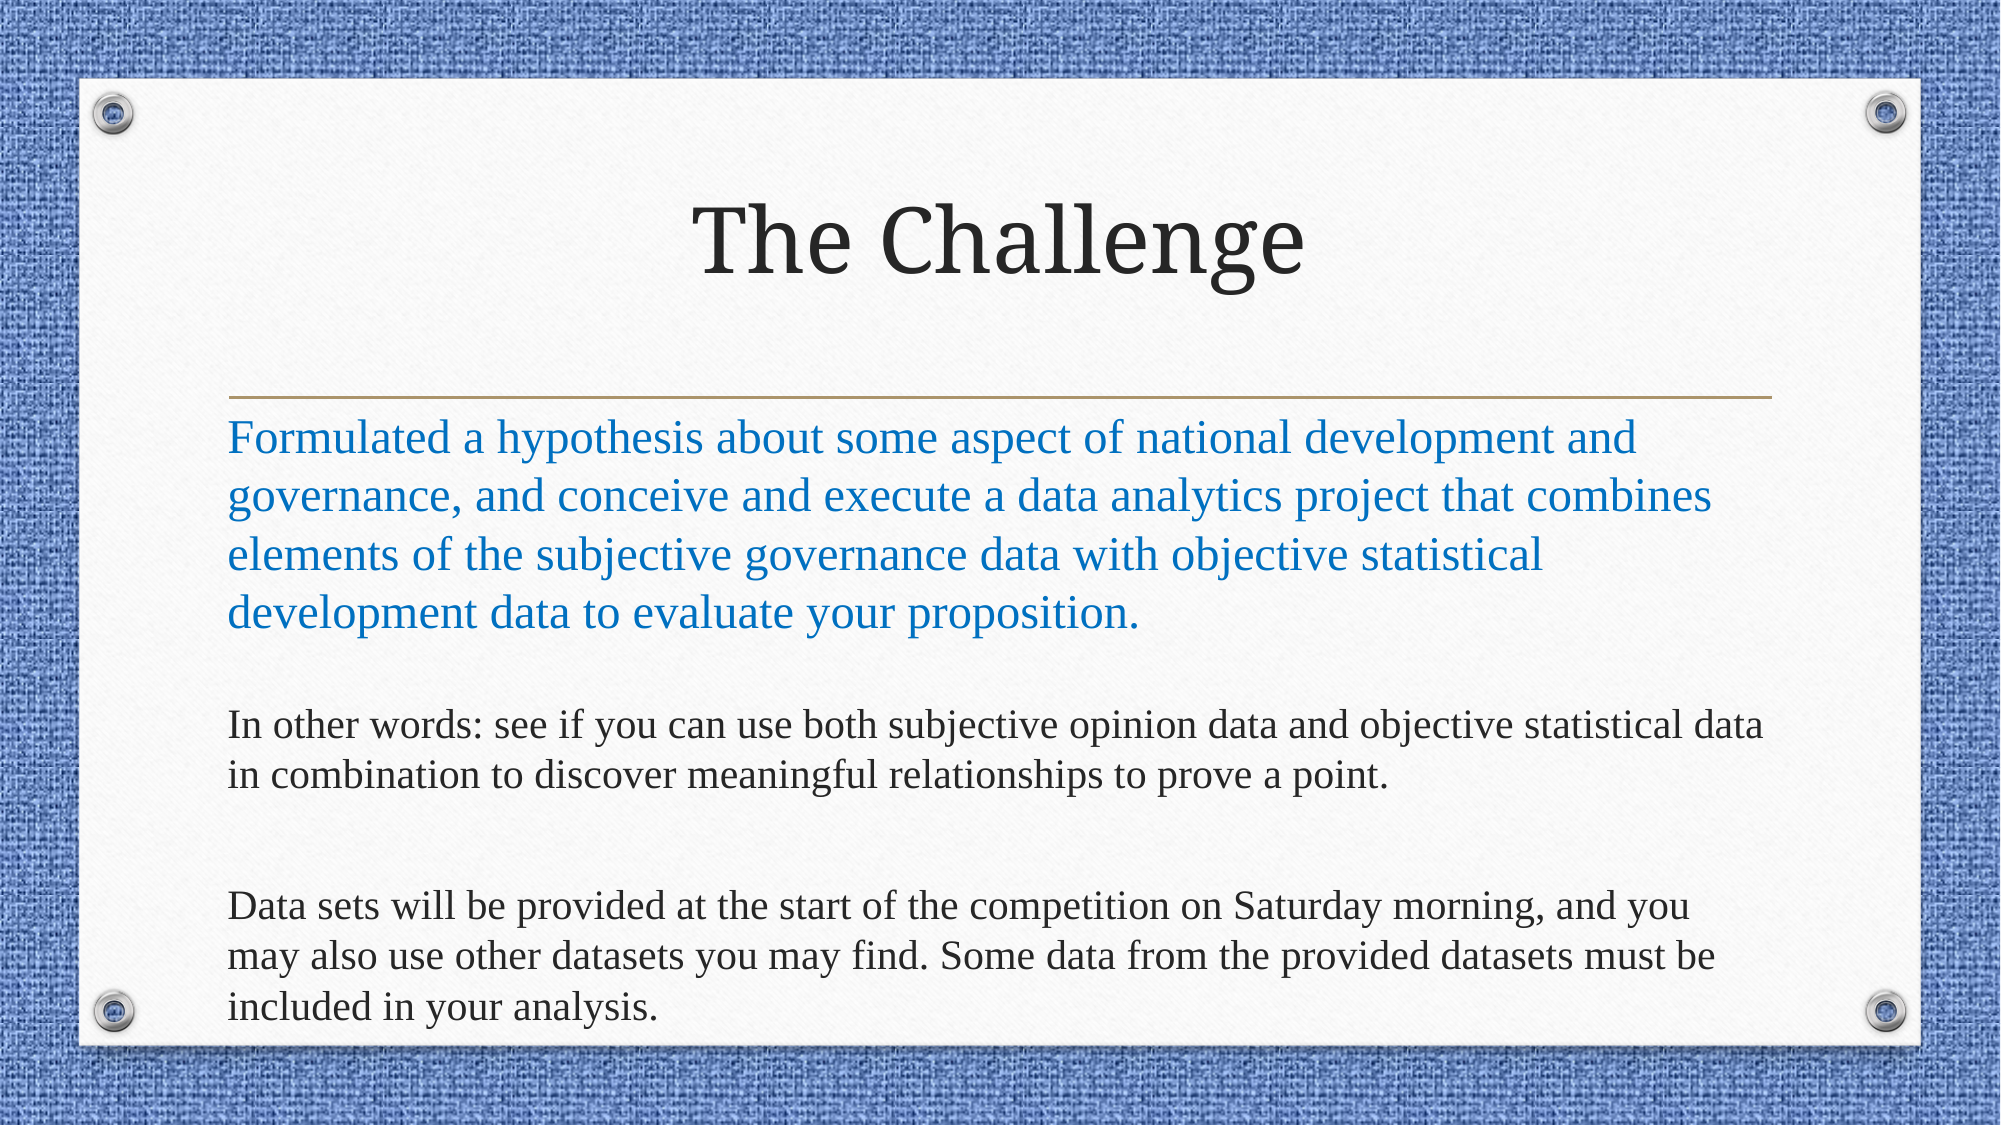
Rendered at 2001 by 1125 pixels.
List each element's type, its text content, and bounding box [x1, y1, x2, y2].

picture [0, 0, 2001, 1125]
list Formulated a hypothesis about some aspect of national development and governance, and conceive and execute a data analytics project that combines elements of the subjective governance data with objective statistical development data to evaluate your proposition. In other words: see if you can use both subjective opinion data and objective statistical data in combination to discover meaningful relationships to prove a point. Data sets will be provided at the start of the competition on Saturday morning, and you may also use other datasets you may find. Some data from the provided datasets must be included in your analysis. [212, 397, 1788, 1045]
title The Challenge [212, 129, 1788, 344]
